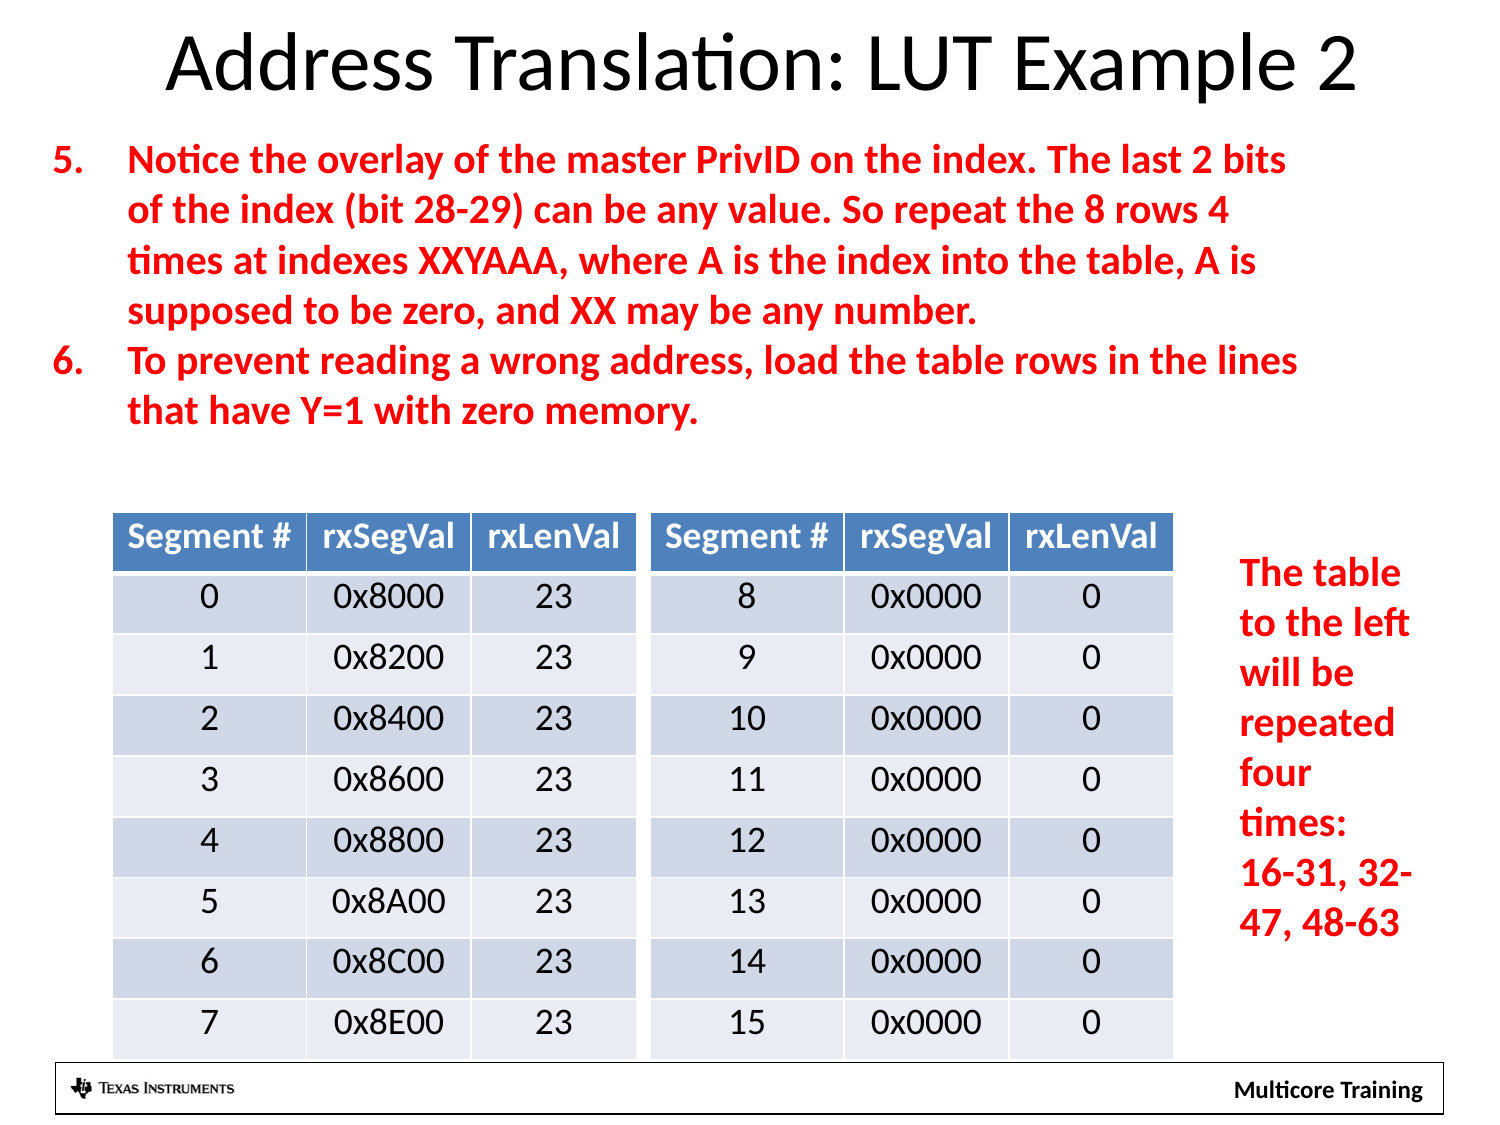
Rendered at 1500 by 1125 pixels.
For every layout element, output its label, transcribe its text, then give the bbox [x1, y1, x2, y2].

table_cell 0 [1010, 939, 1173, 998]
table_cell 23 [472, 635, 636, 694]
table_cell 23 [472, 878, 636, 937]
table_cell 0x0000 [845, 1000, 1008, 1059]
table_cell 4 [113, 818, 306, 877]
table_cell 15 [651, 1000, 843, 1059]
table_cell 0x8400 [307, 696, 470, 755]
table_cell 5 [113, 878, 306, 937]
table_cell 11 [651, 757, 843, 816]
table_cell 23 [472, 696, 636, 755]
table_cell 23 [472, 757, 636, 816]
table_header rxSegVal [307, 513, 470, 571]
table_cell 3 [113, 757, 306, 816]
text_box Notice the overlay of the master PrivID on the index. The last 2 bits of the index (bit 28-29) can be any value. So repeat the 8 rows 4 times at indexes XXYAAA, where A is the index into the table, A is supposed to be zero, and XX may be any number. To prevent reading a wrong address, load the table rows in the lines that have Y=1 with zero memory. [37, 124, 1338, 640]
table_cell 0x8800 [307, 818, 470, 877]
table_header Segment # [651, 513, 843, 571]
table_cell 0x0000 [845, 939, 1008, 998]
table_cell 23 [472, 1000, 636, 1059]
table_cell 0x0000 [845, 696, 1008, 755]
table_cell 0x0000 [845, 757, 1008, 816]
table_cell 23 [472, 576, 636, 633]
table_cell 9 [651, 635, 843, 694]
table_header Segment # [113, 513, 306, 571]
table_cell 0x8200 [307, 635, 470, 694]
table_cell 0x0000 [845, 635, 1008, 694]
table_header rxLenVal [1010, 513, 1173, 571]
table_cell 6 [113, 939, 306, 998]
table_cell 13 [651, 878, 843, 937]
table_cell 0x0000 [845, 576, 1008, 633]
table_cell 10 [651, 696, 843, 755]
table_cell 0x0000 [845, 818, 1008, 877]
text_box Address Translation: LUT Example 2 [87, 0, 1438, 125]
table_cell 2 [113, 696, 306, 755]
table_header rxSegVal [845, 513, 1008, 571]
table_cell 0x0000 [845, 878, 1008, 937]
table_cell 0 [1010, 696, 1173, 755]
table_cell 0x8E00 [307, 1000, 470, 1059]
table_cell 0 [1010, 757, 1173, 816]
table_cell 14 [651, 939, 843, 998]
table_cell 0 [1010, 635, 1173, 694]
table_cell 0 [1010, 878, 1173, 937]
table_cell 0x8000 [307, 576, 470, 633]
table_cell 0 [1010, 1000, 1173, 1059]
table_cell 0x8A00 [307, 878, 470, 937]
table_cell 0x8600 [307, 757, 470, 816]
table_header rxLenVal [472, 513, 636, 571]
picture [59, 1066, 245, 1110]
table_cell 8 [651, 576, 843, 633]
table_cell 12 [651, 818, 843, 877]
table_cell 0 [1010, 576, 1173, 633]
table_cell 23 [472, 939, 636, 998]
table_cell 0 [113, 576, 306, 633]
text_box The table to the left will be repeated four times: 16-31, 32-47, 48-63 [1224, 537, 1438, 953]
table_cell 7 [113, 1000, 306, 1059]
table_cell 23 [472, 818, 636, 877]
table_cell 0x8C00 [307, 939, 470, 998]
table_cell 1 [113, 635, 306, 694]
table_cell 0 [1010, 818, 1173, 877]
